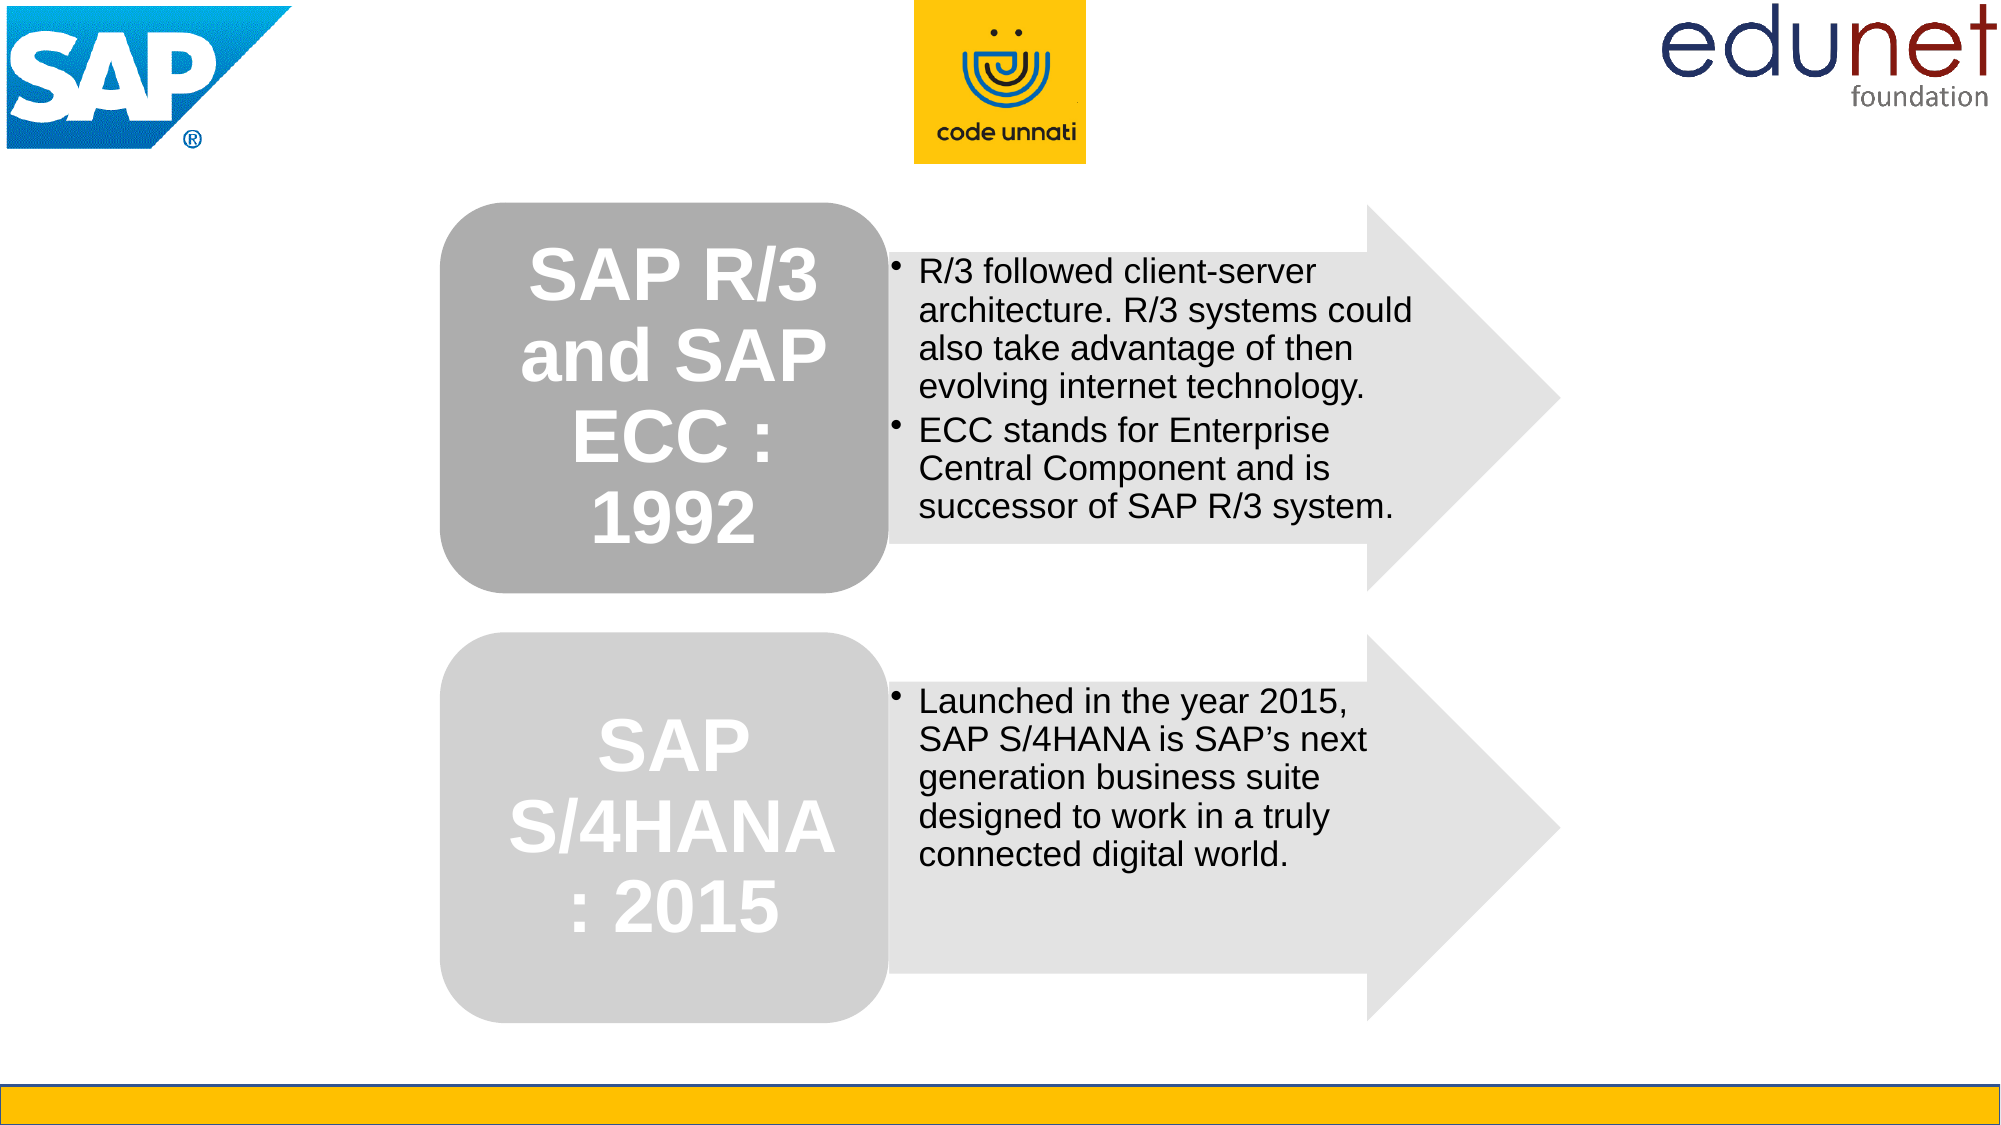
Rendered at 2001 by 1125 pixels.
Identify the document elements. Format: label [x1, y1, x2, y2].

picture [914, 0, 1086, 164]
text_box [439, 202, 1562, 1024]
picture [0, 0, 339, 157]
picture [1654, 0, 2000, 113]
